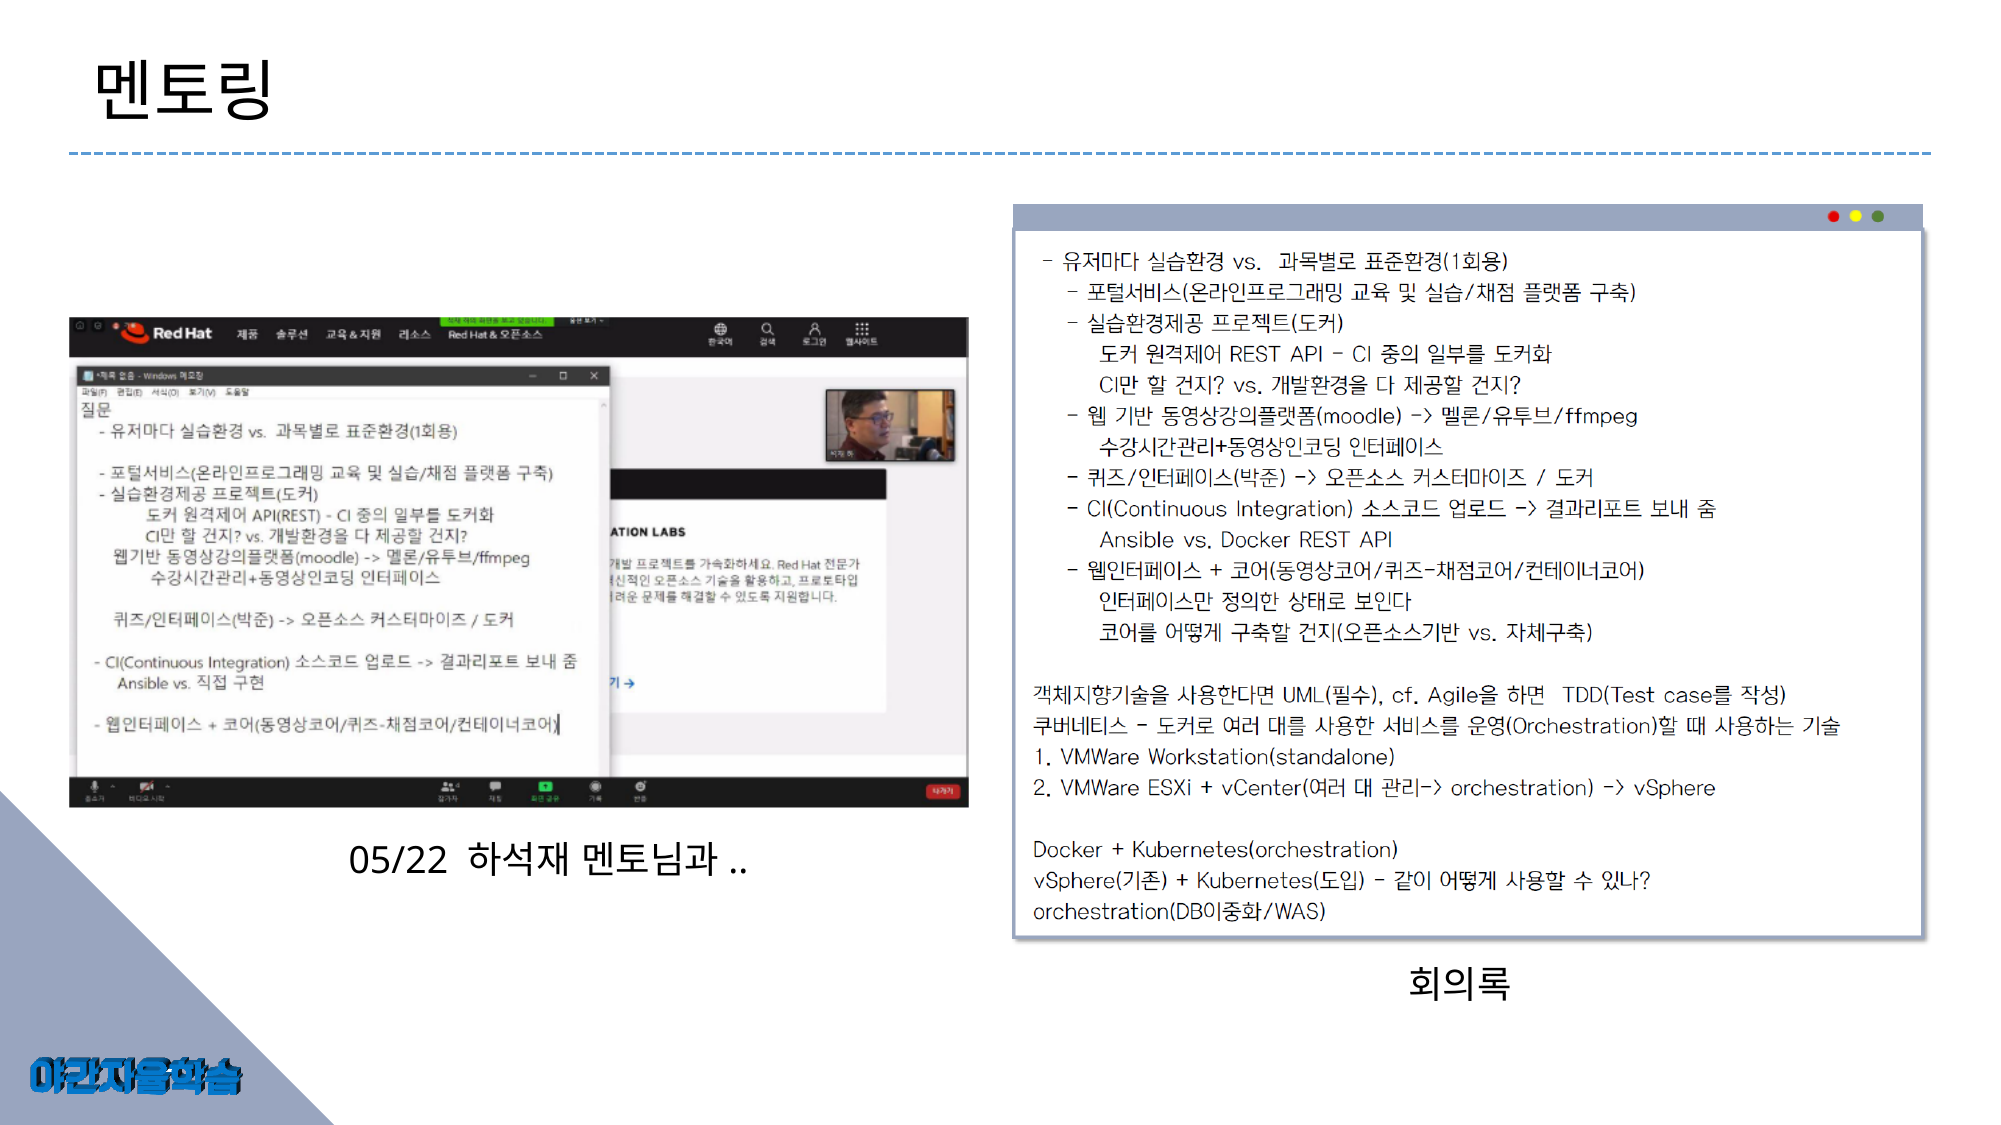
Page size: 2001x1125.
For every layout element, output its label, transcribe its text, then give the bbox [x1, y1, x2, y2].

text_box 05/22 하석재 멘토님과.. [333, 828, 828, 889]
picture [64, 308, 977, 817]
picture [24, 1048, 251, 1103]
picture [999, 191, 1936, 947]
text_box 회의록 [1393, 953, 1542, 1014]
text_box 멘토링 [77, 41, 293, 137]
